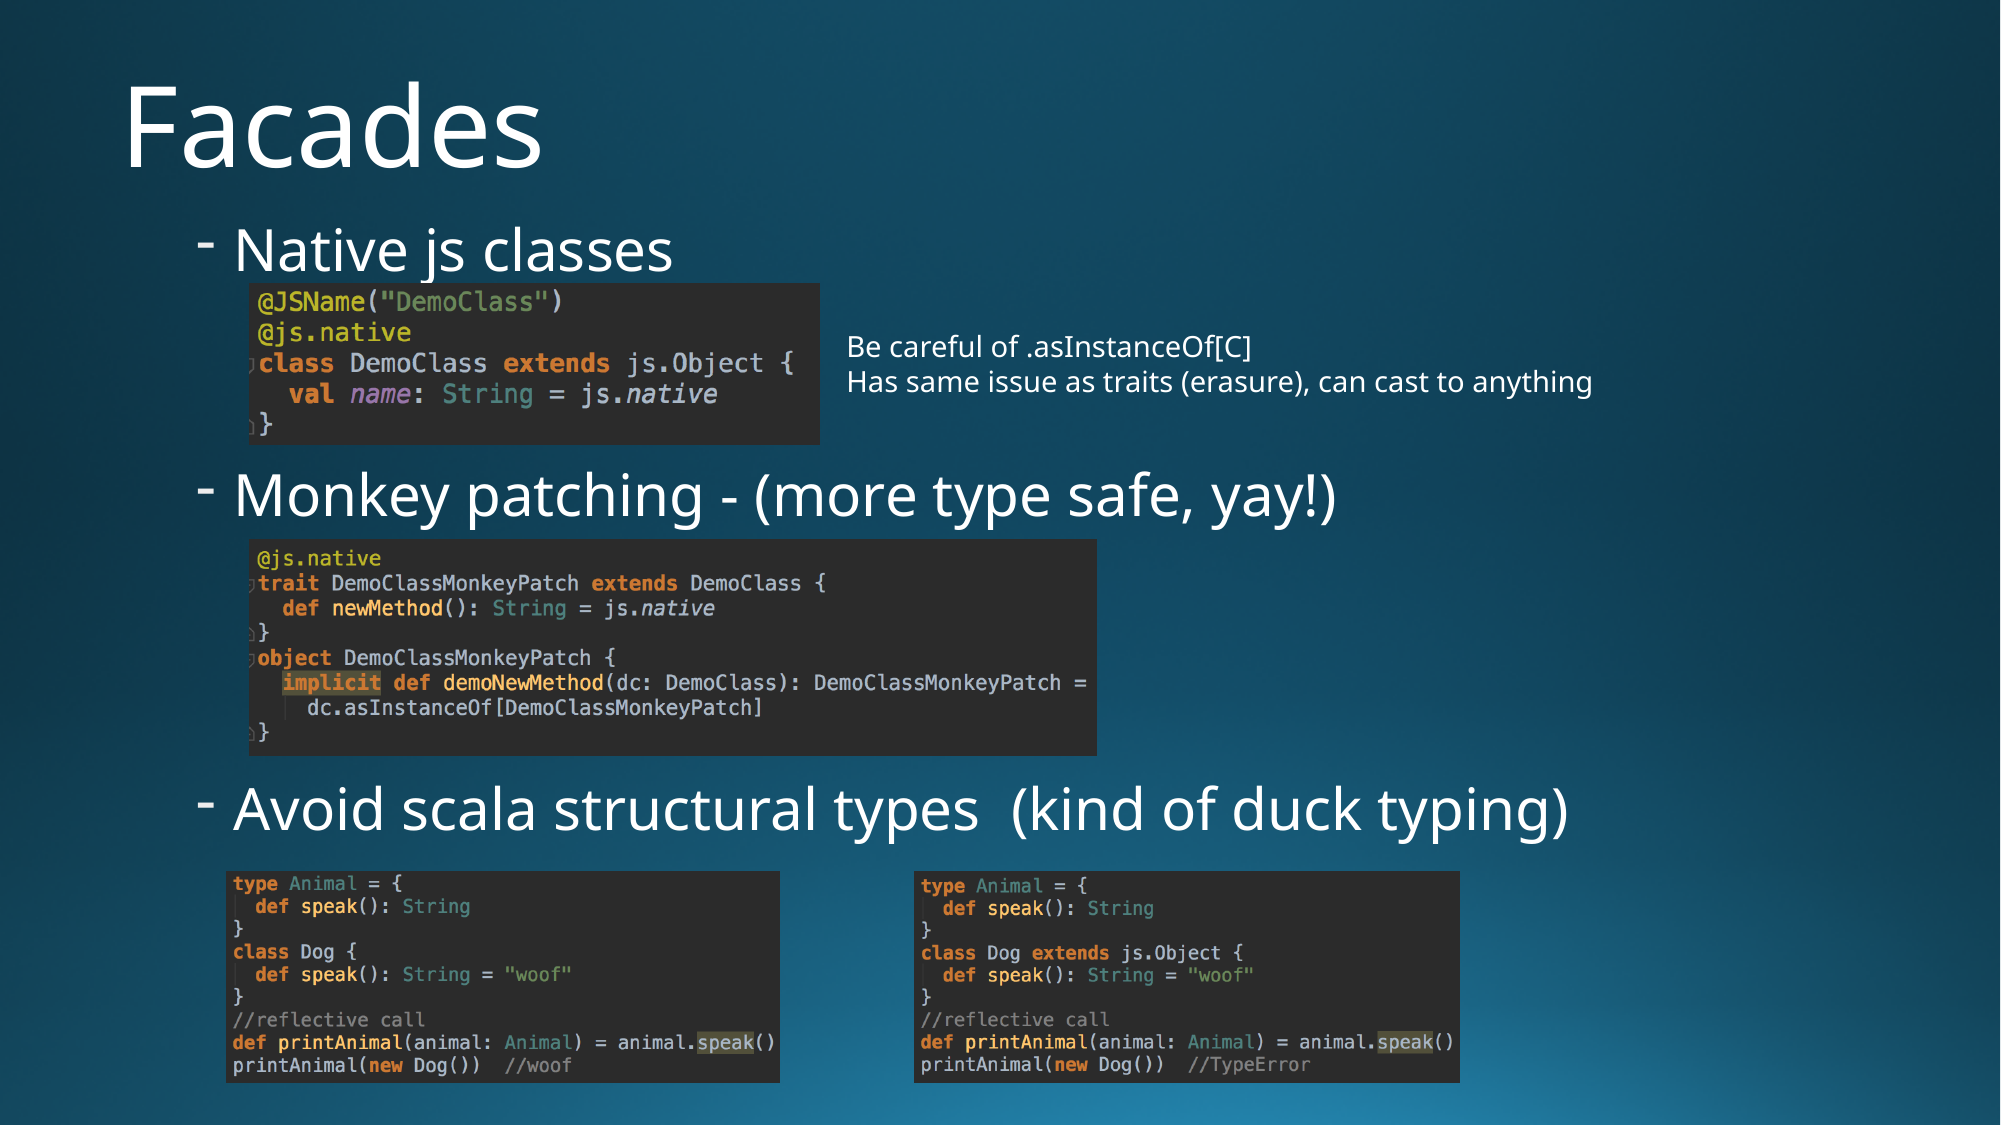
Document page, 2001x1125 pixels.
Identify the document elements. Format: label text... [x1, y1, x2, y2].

picture [0, 0, 2001, 1125]
list Native js classes Monkey patching - (more type safe, yay!) Avoid scala structural types (kind of duck typing) [181, 213, 1649, 988]
title Facades [105, 62, 1649, 202]
text_box Be careful of .asInstanceOf[C] Has same issue as traits (erasure), can cast to anything [831, 321, 1610, 406]
